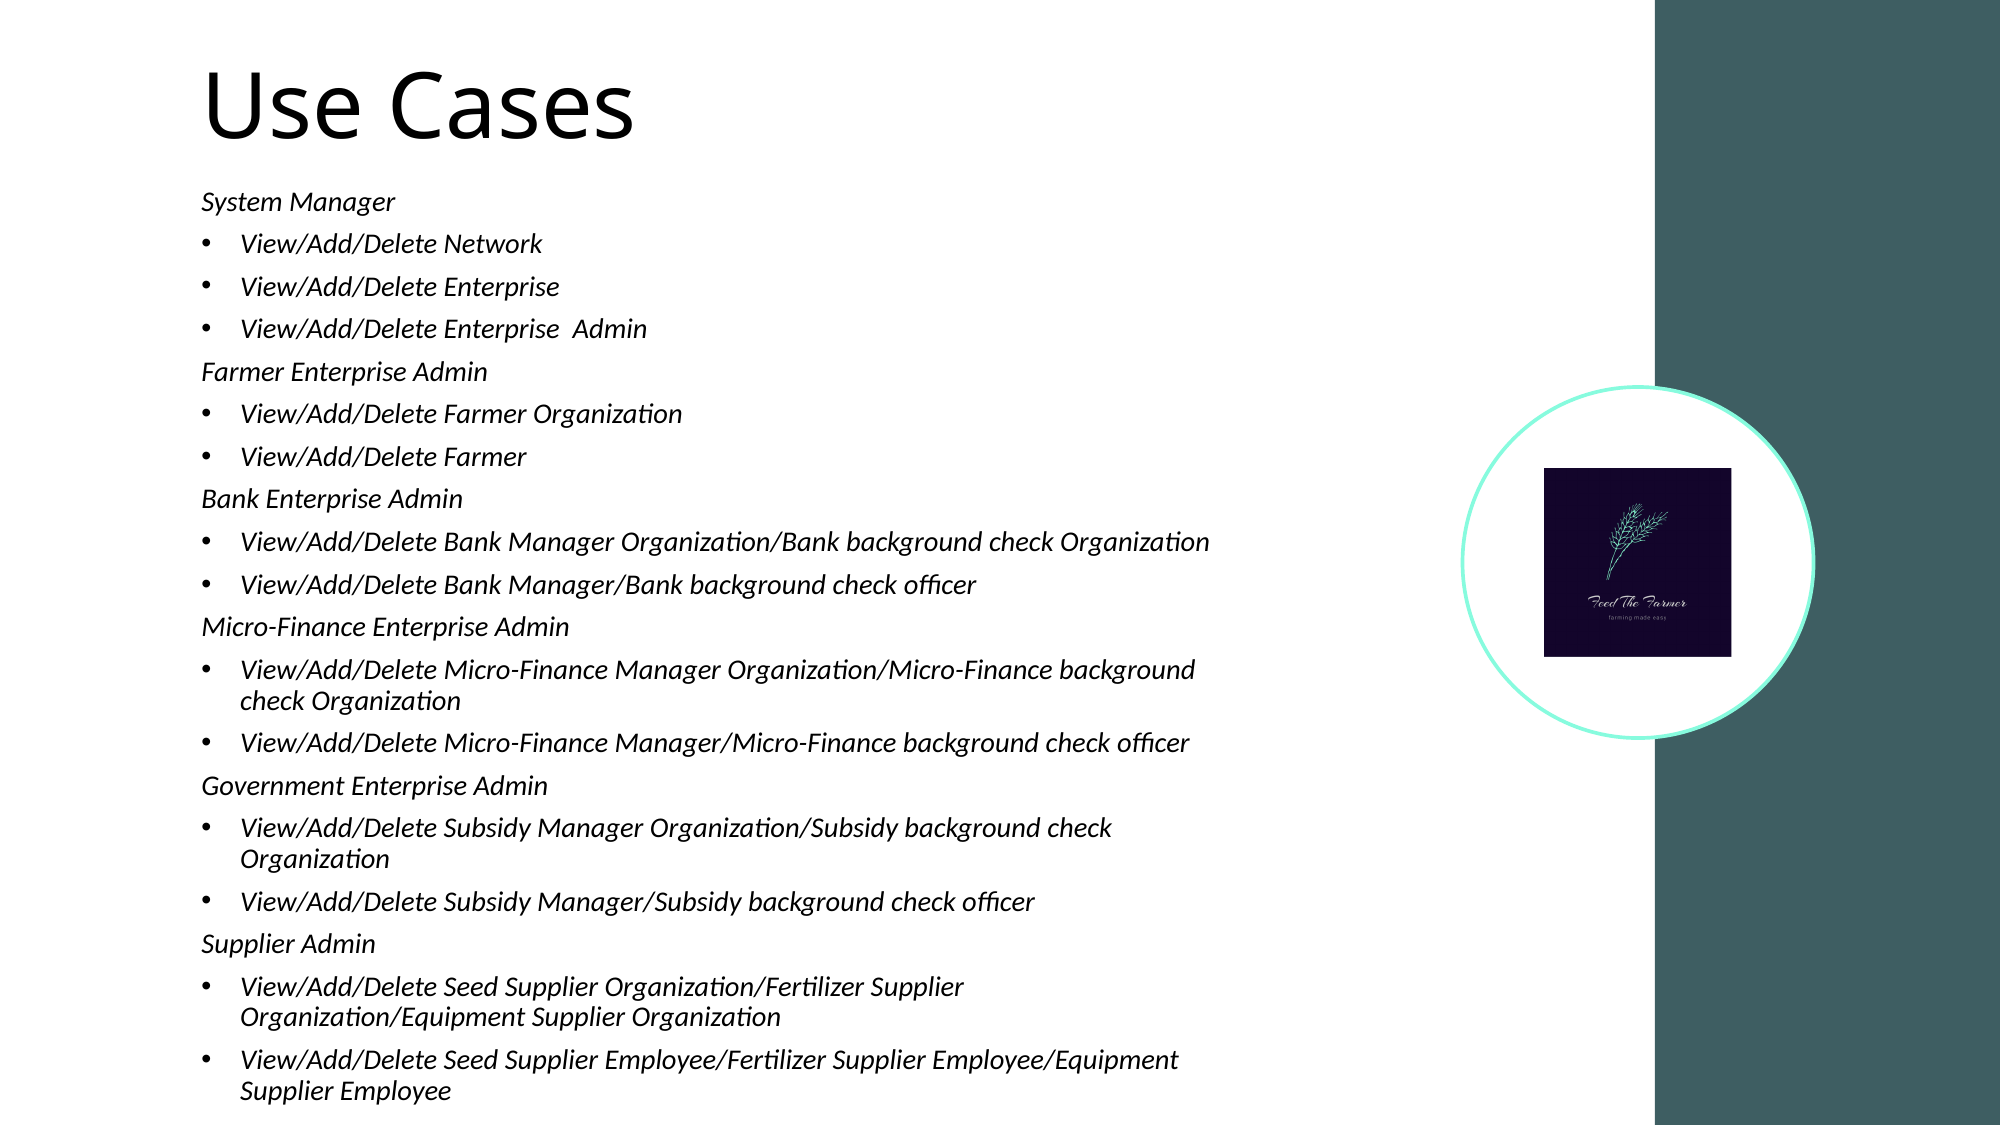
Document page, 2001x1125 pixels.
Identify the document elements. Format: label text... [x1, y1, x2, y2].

text_box [1654, 0, 2000, 1125]
list System Manager View/Add/Delete Network View/Add/Delete Enterprise View/Add/Delete Enterprise Admin Farmer Enterprise Admin View/Add/Delete Farmer Organization View/Add/Delete Farmer Bank Enterprise Admin View/Add/Delete Bank Manager Organization/Bank background check Organization View/Add/Delete Bank Manager/Bank background check officer Micro-Finance Enterprise Admin View/Add/Delete Micro-Finance Manager Organization/Micro-Finance background check Organization View/Add/Delete Micro-Finance Manager/Micro-Finance background check officer Government Enterprise Admin View/Add/Delete Subsidy Manager Organization/Subsidy background check Organization View/Add/Delete Subsidy Manager/Subsidy background check officer Supplier Admin View/Add/Delete Seed Supplier Organization/Fertilizer Supplier Organization/Equipment Supplier Organization View/Add/Delete Seed Supplier Employee/Fertilizer Supplier Employee/Equipment Supplier Employee [186, 167, 1248, 1125]
title Use Cases [186, 0, 1413, 218]
picture [1544, 468, 1732, 657]
text_box [1461, 385, 1815, 740]
